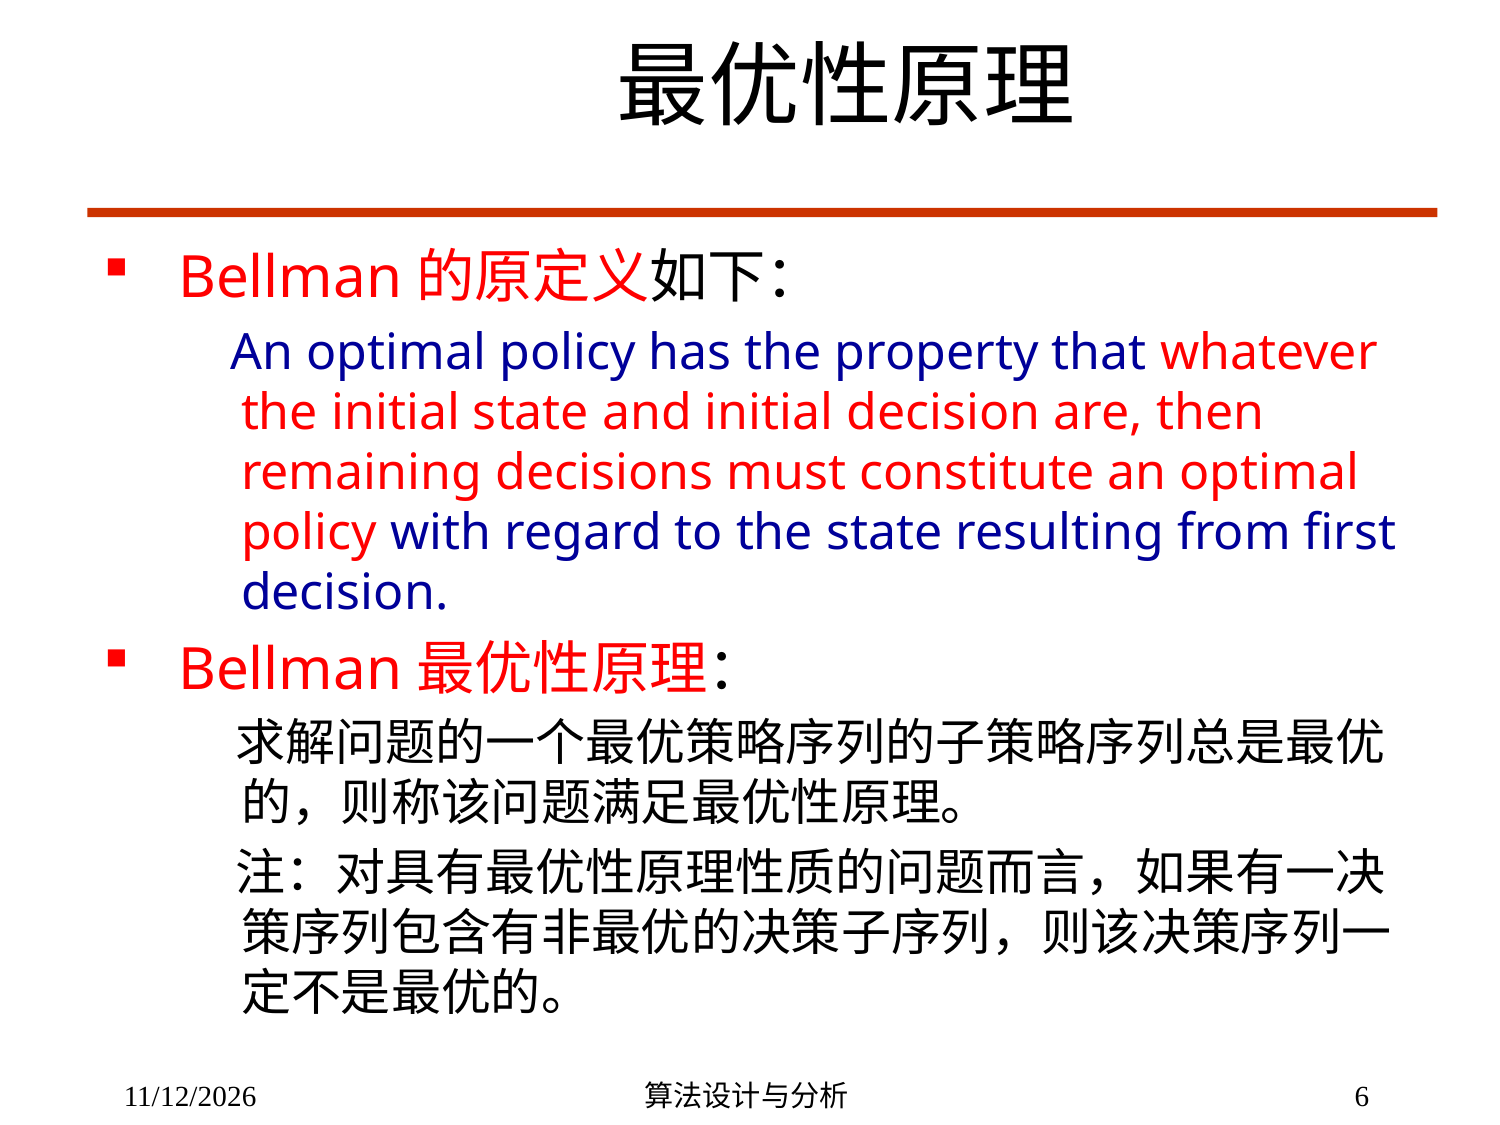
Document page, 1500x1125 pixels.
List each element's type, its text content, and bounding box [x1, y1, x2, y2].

title 最优性原理 [212, 18, 1500, 145]
text_box 4/29/2020 [109, 1095, 422, 1120]
text_box 算法设计与分析 [509, 1095, 985, 1120]
list Bellman的原定义如下： An optimal policy has the property that whatever the initial state and initial decision are, then remaining decisions must constitute an optimal policy with regard to the state resulting from first decision. Bellman最优性原理： 求解问题的一个最优策略序列的子策略序列总是最优的，则称该问题满足最优性原理。 注：对具有最优性原理性质的问题而言，如果有一决策序列包含有非最优的决策子序列，则该决策序列一定不是最优的。 [88, 231, 1436, 1095]
text_box 6 [1071, 1095, 1385, 1120]
